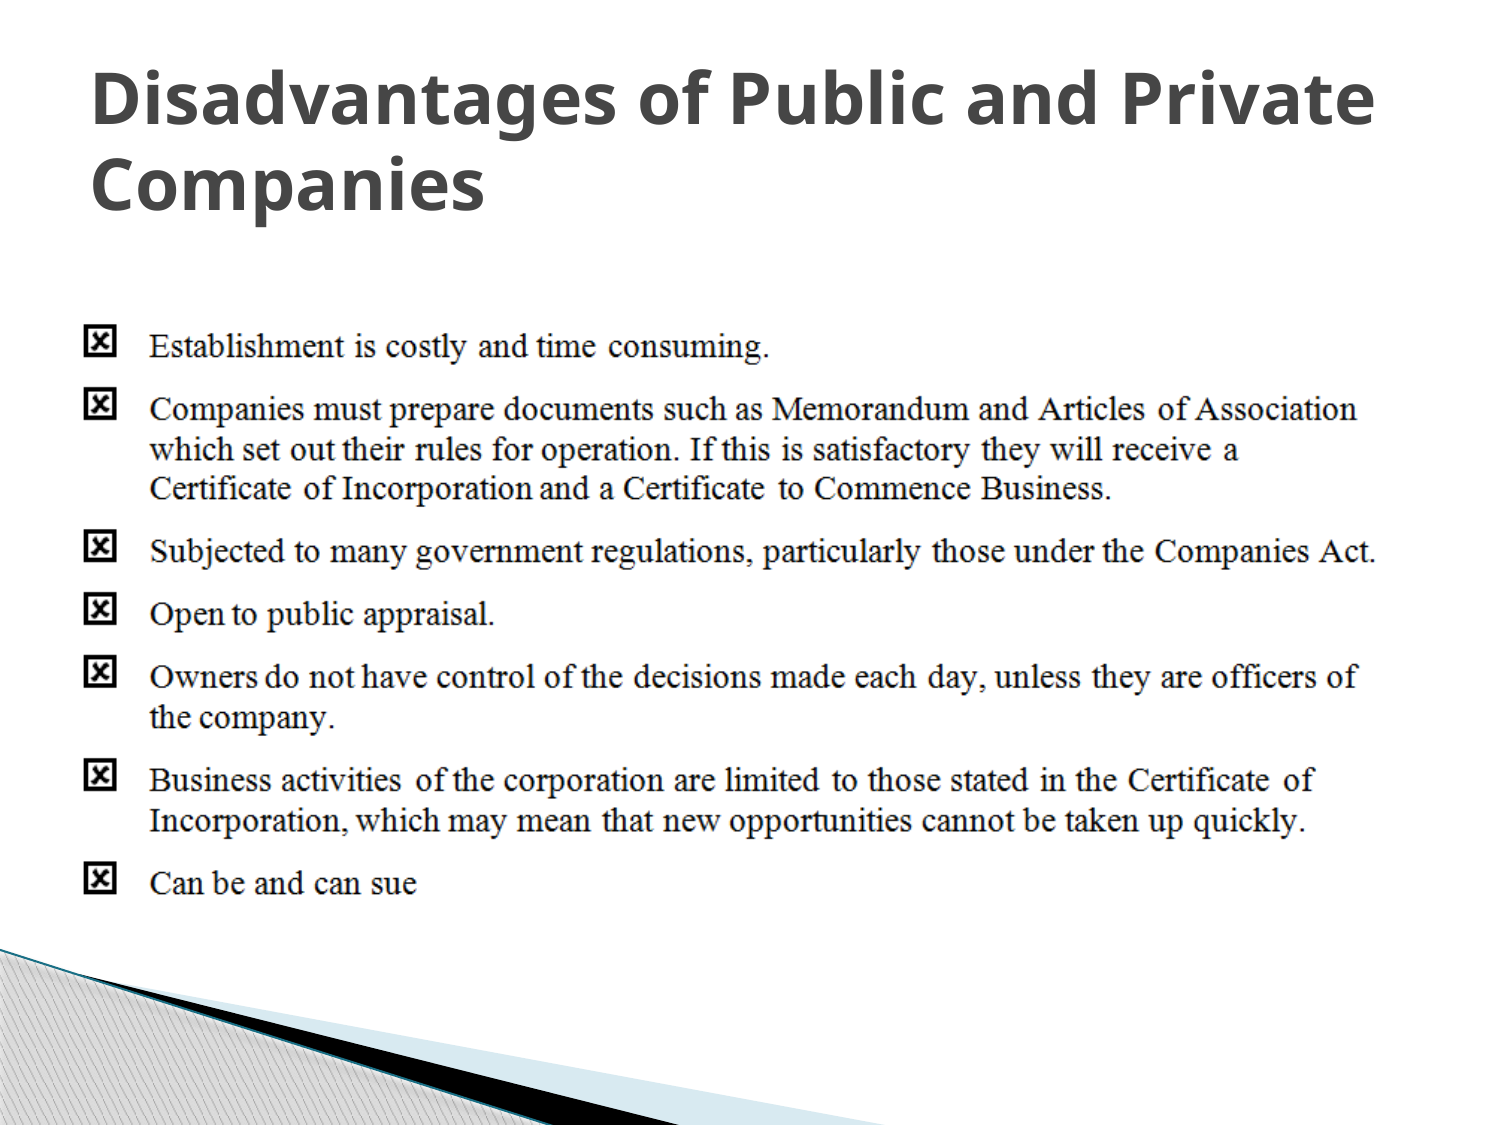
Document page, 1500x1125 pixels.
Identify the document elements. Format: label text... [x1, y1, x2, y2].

title Disadvantages of Public and Private Companies [75, 45, 1425, 233]
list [74, 317, 1426, 911]
